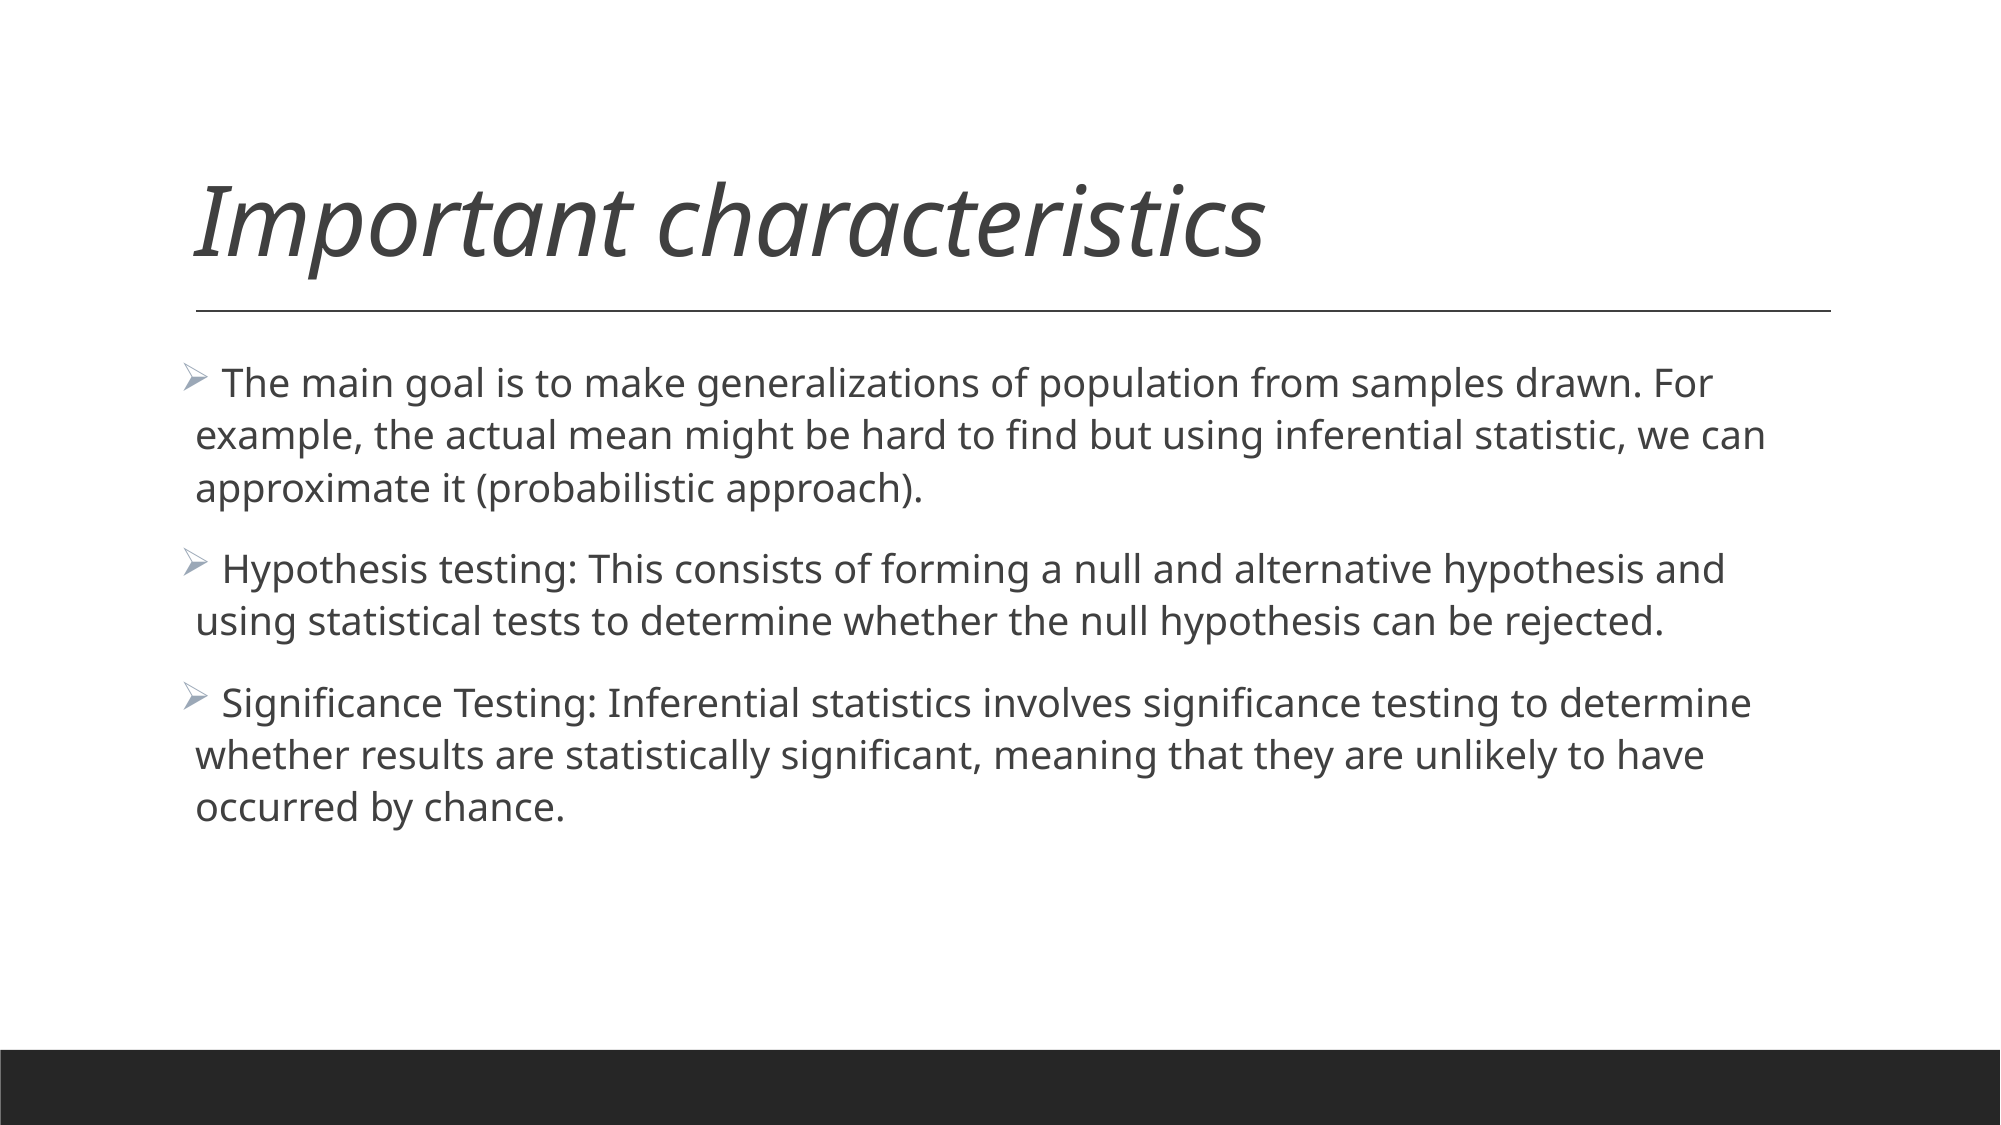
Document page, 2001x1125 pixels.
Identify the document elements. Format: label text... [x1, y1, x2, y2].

title Important characteristics [180, 47, 1830, 285]
list The main goal is to make generalizations of population from samples drawn. For example, the actual mean might be hard to find but using inferential statistic, we can approximate it (probabilistic approach). Hypothesis testing: This consists of forming a null and alternative hypothesis and using statistical tests to determine whether the null hypothesis can be rejected. Significance Testing: Inferential statistics involves significance testing to determine whether results are statistically significant, meaning that they are unlikely to have occurred by chance. [180, 345, 1830, 963]
